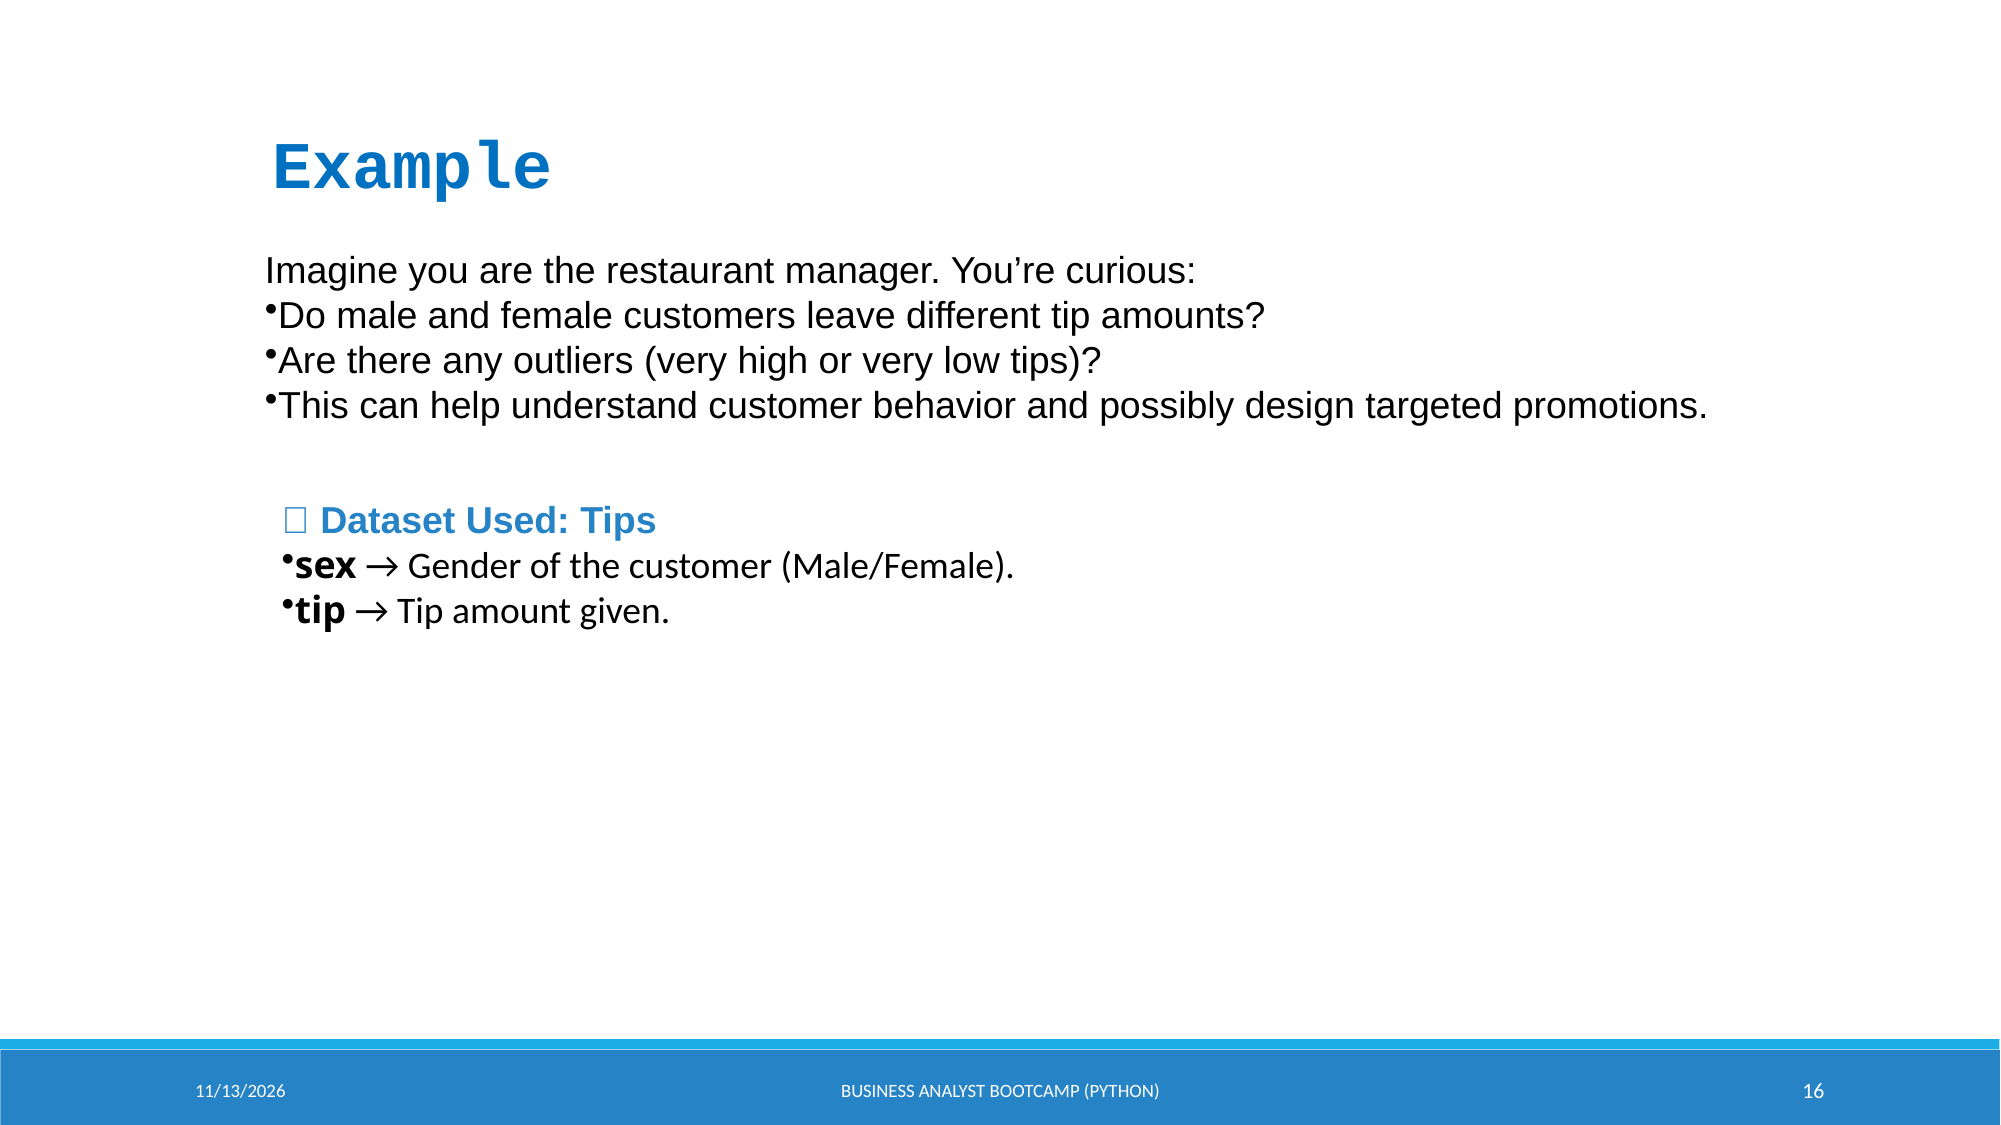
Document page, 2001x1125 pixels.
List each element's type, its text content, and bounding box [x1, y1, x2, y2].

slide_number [180, 1059, 586, 1120]
text_box Imagine you are the restaurant manager. You’re curious: Do male and female customers leave different tip amounts? Are there any outliers (very high or very low tips)? This can help understand customer behavior and possibly design targeted promotions. [249, 238, 1918, 479]
text_box Example [257, 114, 568, 210]
slide_number 16 [1624, 1059, 1840, 1120]
footer Business Analyst Bootcamp (PYTHON) [604, 1059, 1396, 1120]
text_box 📂 Dataset Used: Tips sex → Gender of the customer (Male/Female). tip → Tip amount given. [266, 488, 1031, 684]
